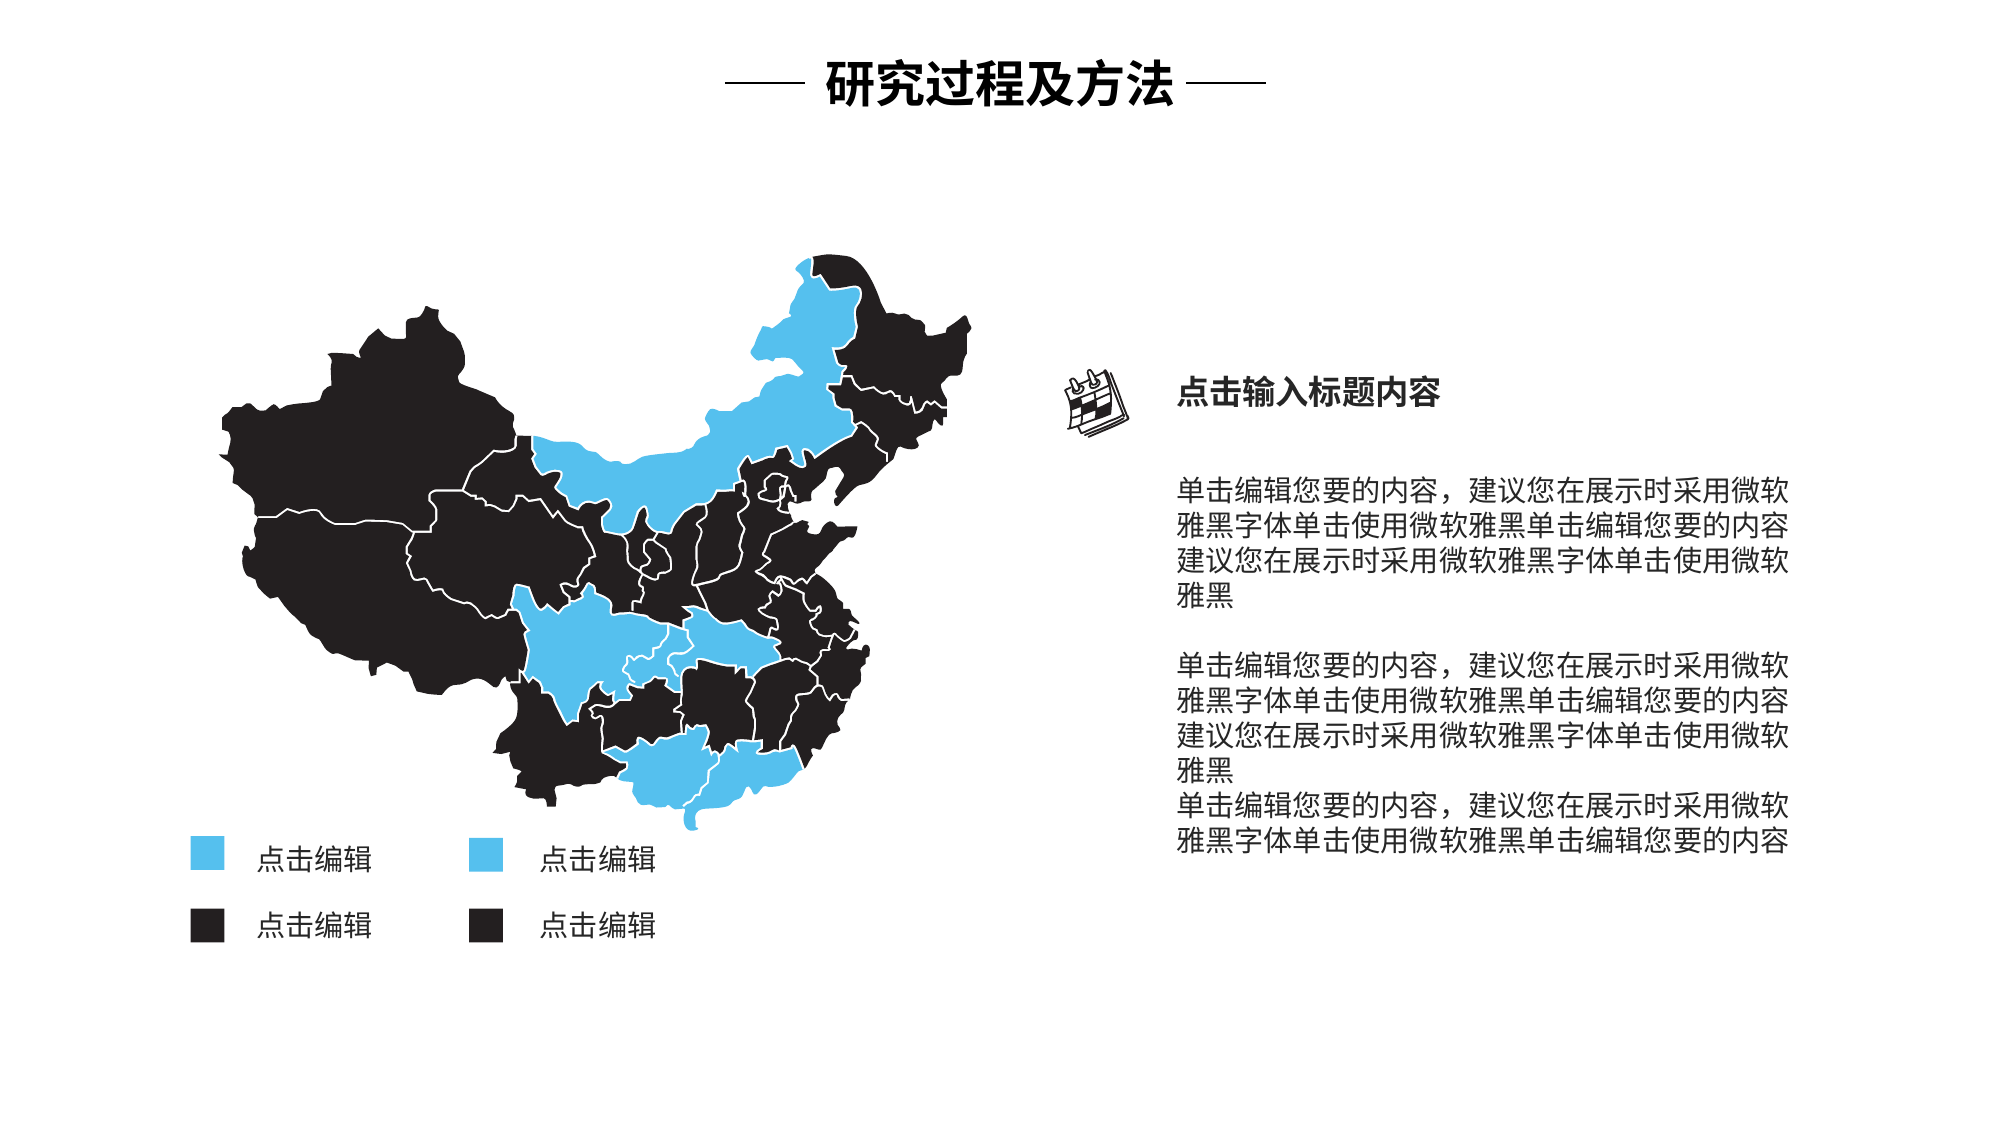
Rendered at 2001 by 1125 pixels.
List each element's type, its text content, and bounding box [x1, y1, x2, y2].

text_box [1064, 368, 1130, 438]
text_box [468, 908, 504, 943]
text_box 点击输入标题内容 [1161, 363, 1683, 420]
text_box 单击编辑您要的内容，建议您在展示时采用微软雅黑字体单击使用微软雅黑单击编辑您要的内容建议您在展示时采用微软雅黑字体单击使用微软雅黑 单击编辑您要的内容，建议您在展示时采用微软雅黑字体单击使用微软雅黑单击编辑您要的内容建议您在展示时采用微软雅黑字体单击使用微软雅黑 单击编辑您要的内容，建议您在展示时采用微软雅黑字体单击使用微软雅黑单击编辑您要的内容 [1161, 464, 1810, 865]
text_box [218, 253, 974, 833]
text_box [468, 837, 504, 873]
text_box 点击编辑 [241, 900, 393, 950]
text_box 点击编辑 [524, 900, 676, 950]
text_box 点击编辑 [524, 833, 676, 884]
text_box [190, 835, 225, 871]
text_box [683, 45, 1317, 122]
text_box 点击编辑 [241, 833, 393, 884]
text_box [190, 908, 225, 943]
